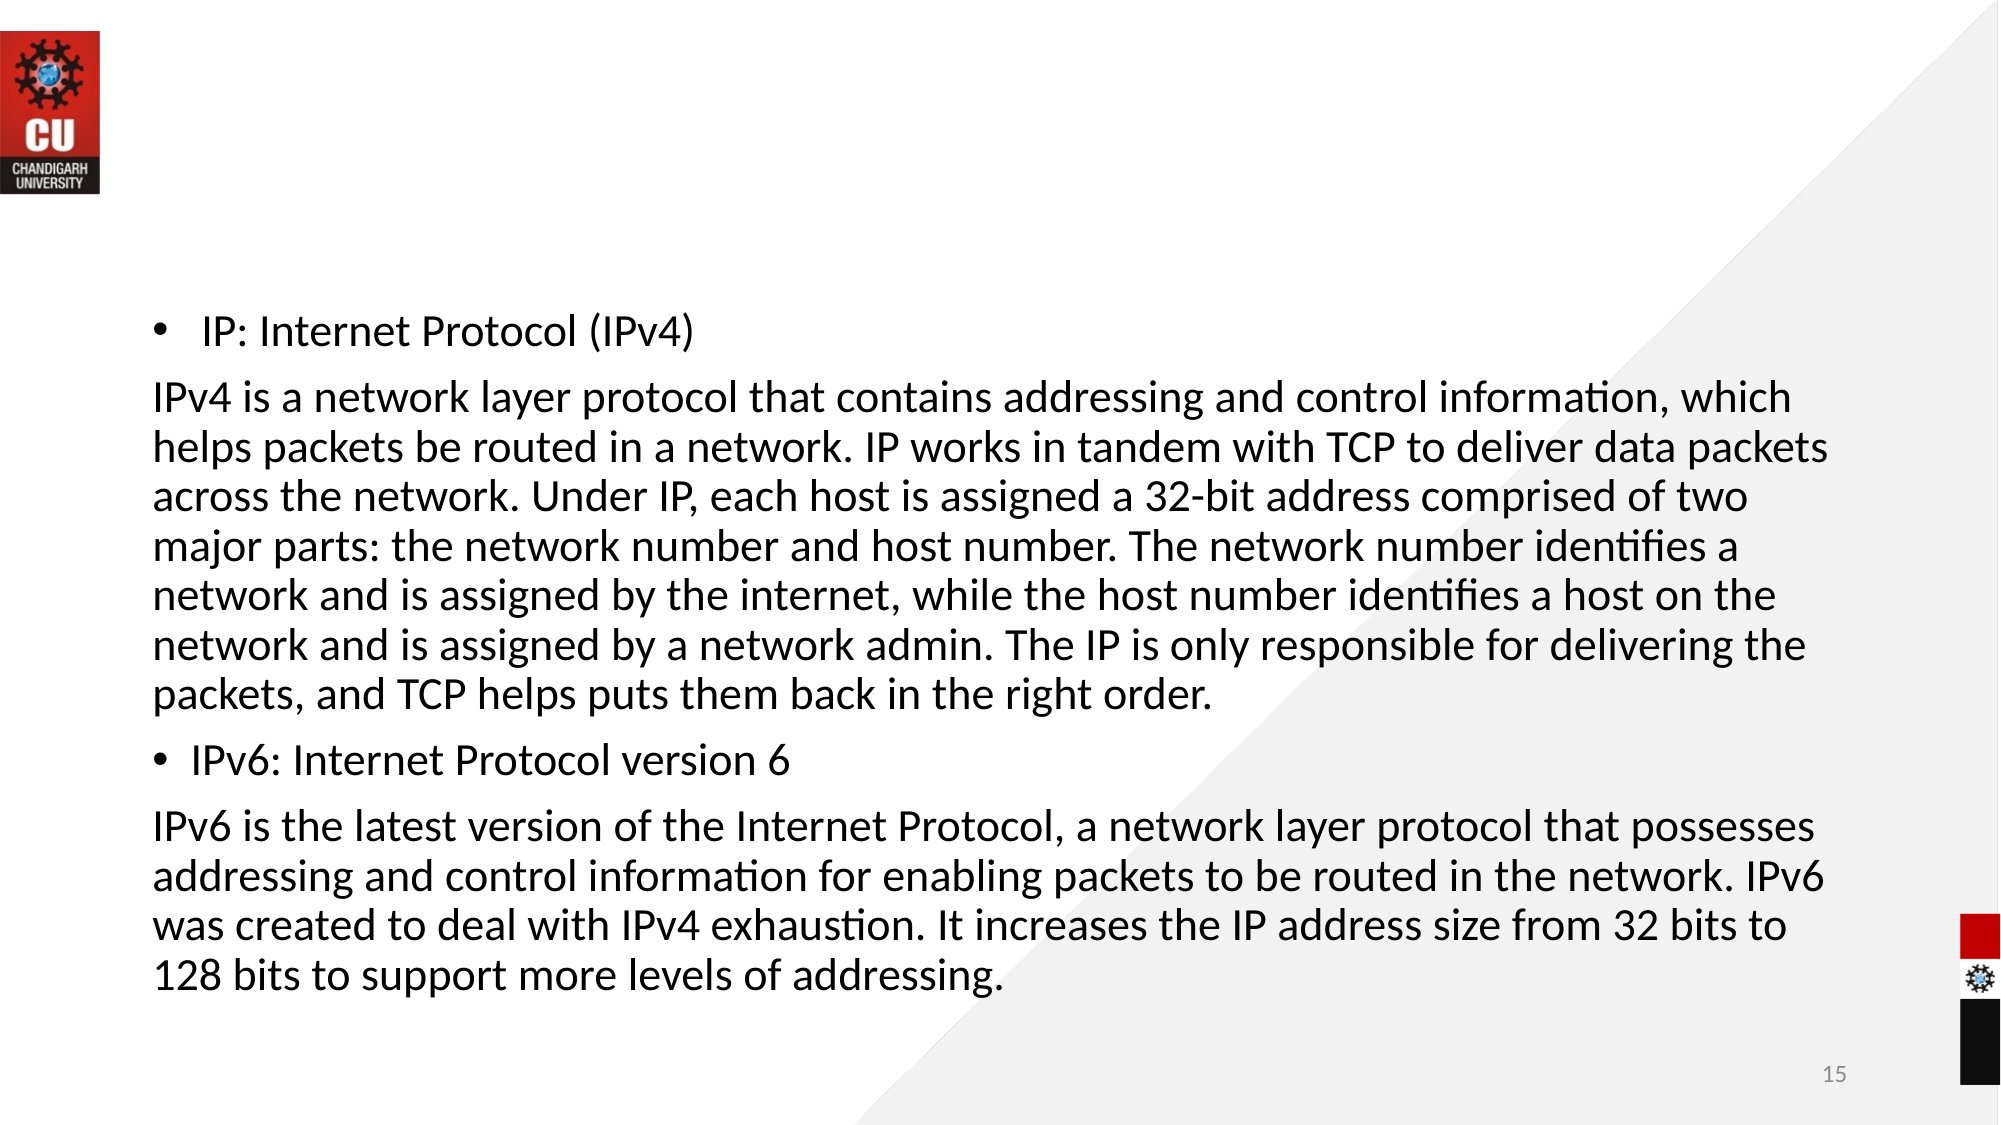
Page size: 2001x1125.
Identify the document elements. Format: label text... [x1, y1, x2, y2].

list IP: Internet Protocol (IPv4) IPv4 is a network layer protocol that contains addressing and control information, which helps packets be routed in a network. IP works in tandem with TCP to deliver data packets across the network. Under IP, each host is assigned a 32-bit address comprised of two major parts: the network number and host number. The network number identifies a network and is assigned by the internet, while the host number identifies a host on the network and is assigned by a network admin. The IP is only responsible for delivering the packets, and TCP helps puts them back in the right order. IPv6: Internet Protocol version 6 IPv6 is the latest version of the Internet Protocol, a network layer protocol that possesses addressing and control information for enabling packets to be routed in the network. IPv6 was created to deal with IPv4 exhaustion. It increases the IP address size from 32 bits to 128 bits to support more levels of addressing. [137, 299, 1863, 1014]
slide_number 15 [1412, 1042, 1863, 1103]
picture [0, 0, 2001, 1125]
